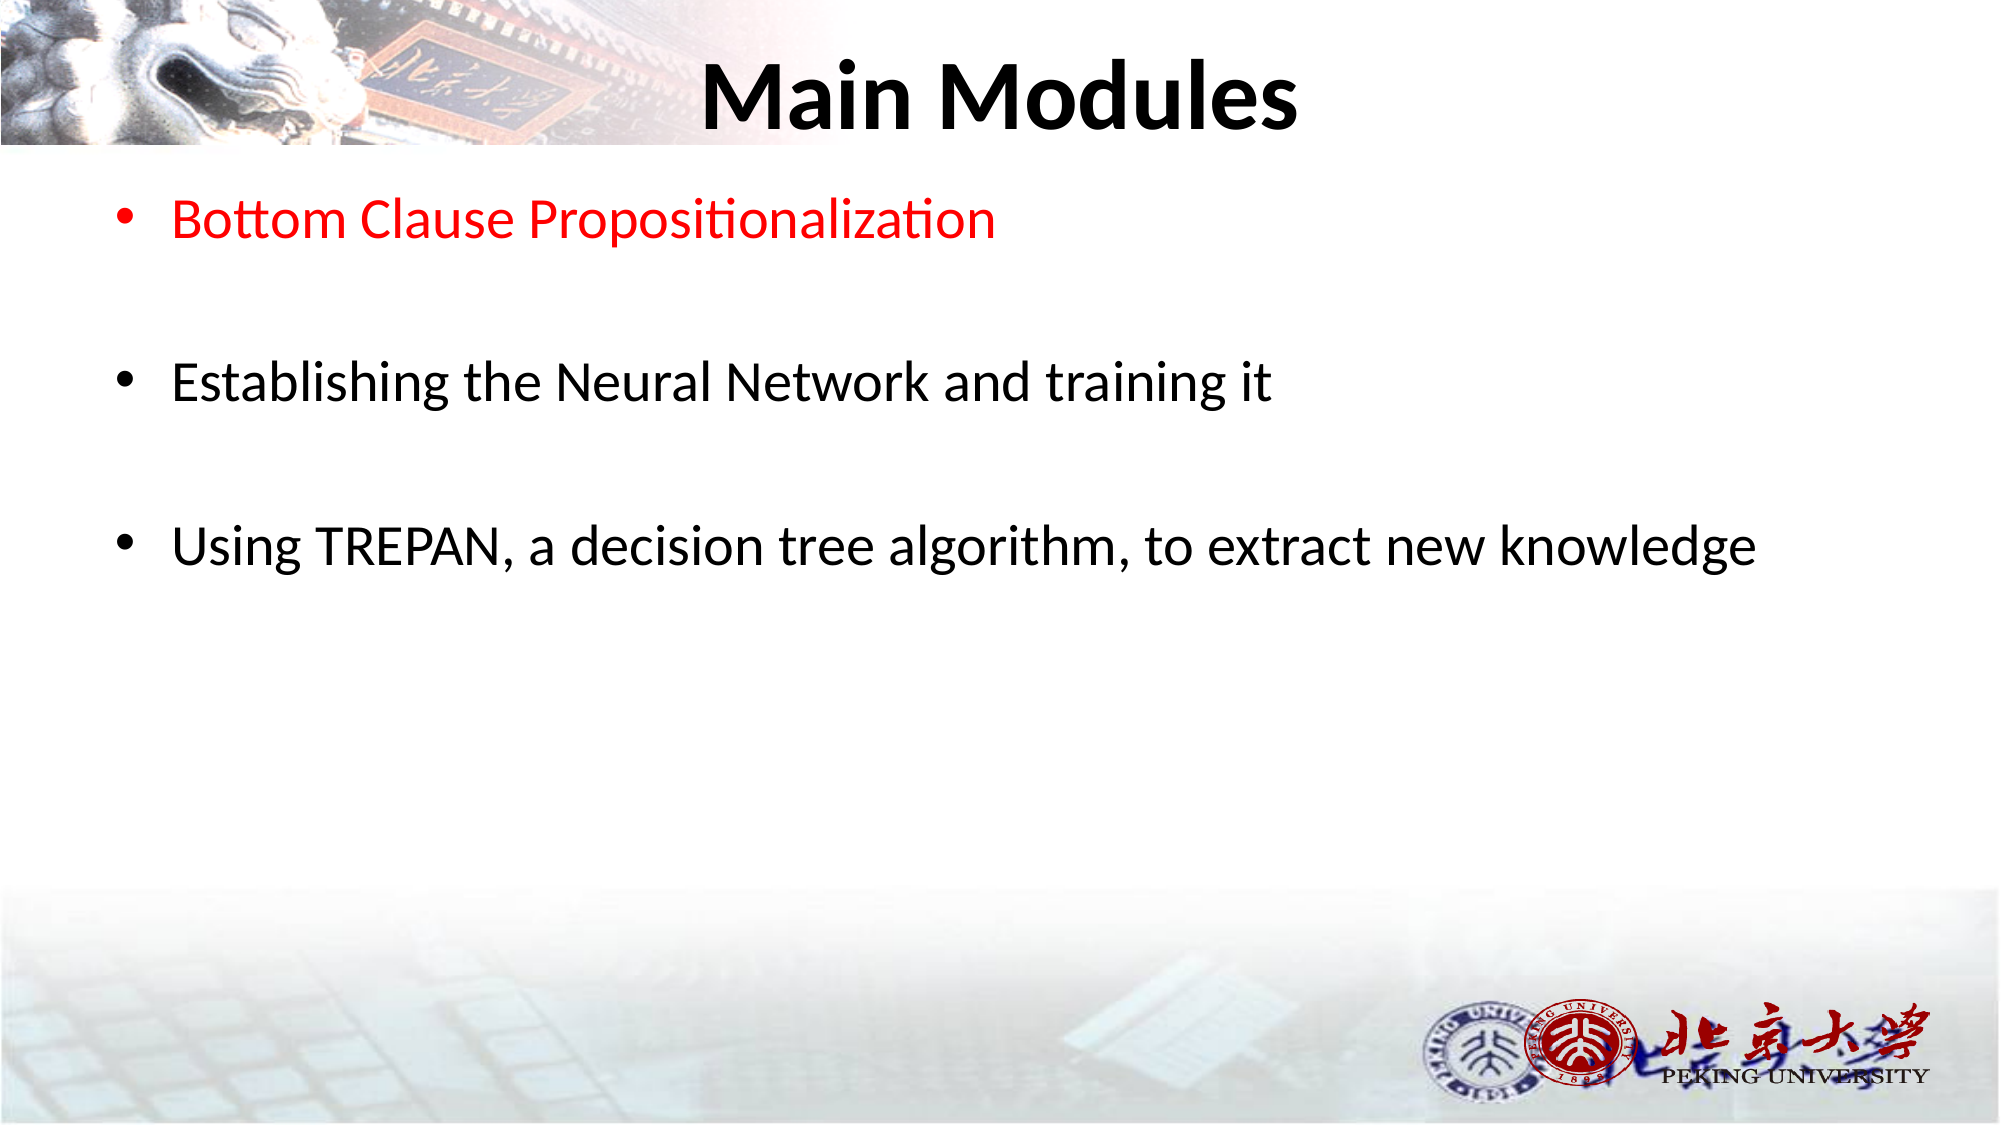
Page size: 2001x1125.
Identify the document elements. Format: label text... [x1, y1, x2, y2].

title Main Modules [99, 0, 1900, 172]
list Bottom Clause Propositionalization Establishing the Neural Network and training it Using TREPAN, a decision tree algorithm, to extract new knowledge [99, 172, 1900, 1012]
picture [0, 0, 2001, 1125]
